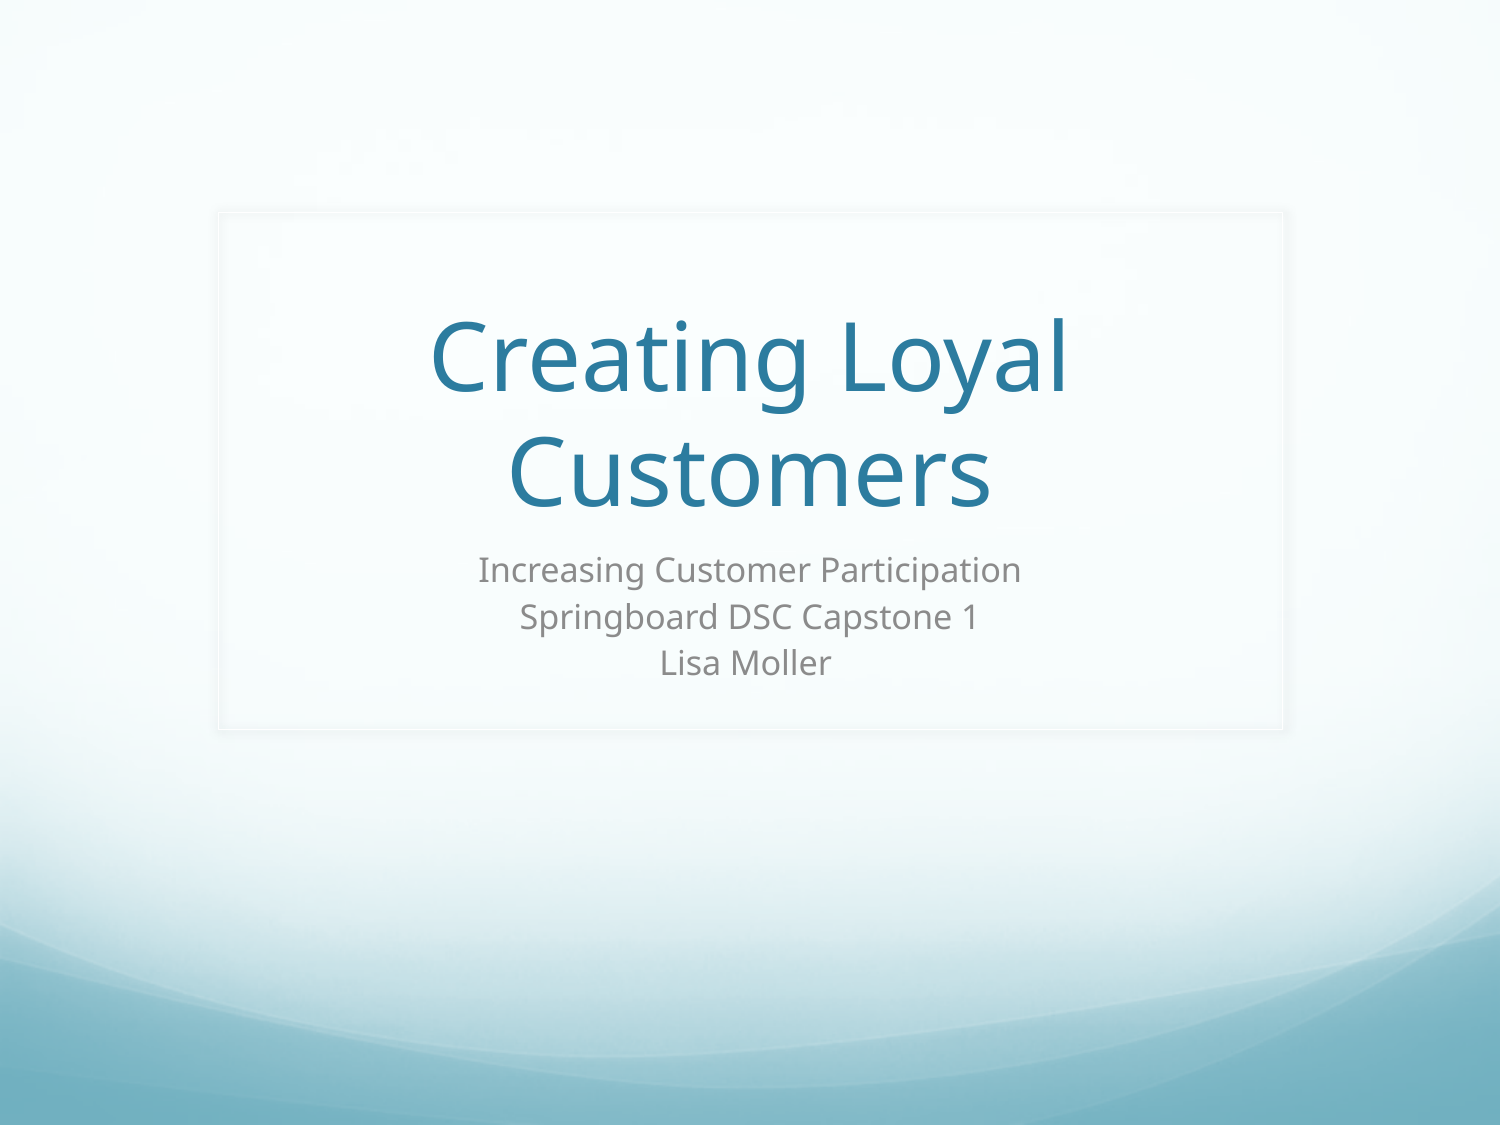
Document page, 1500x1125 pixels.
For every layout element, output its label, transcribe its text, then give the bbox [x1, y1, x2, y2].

title Creating Loyal Customers [217, 249, 1283, 533]
subtitle Increasing Customer Participation Springboard DSC Capstone 1 Lisa Moller [217, 541, 1283, 692]
